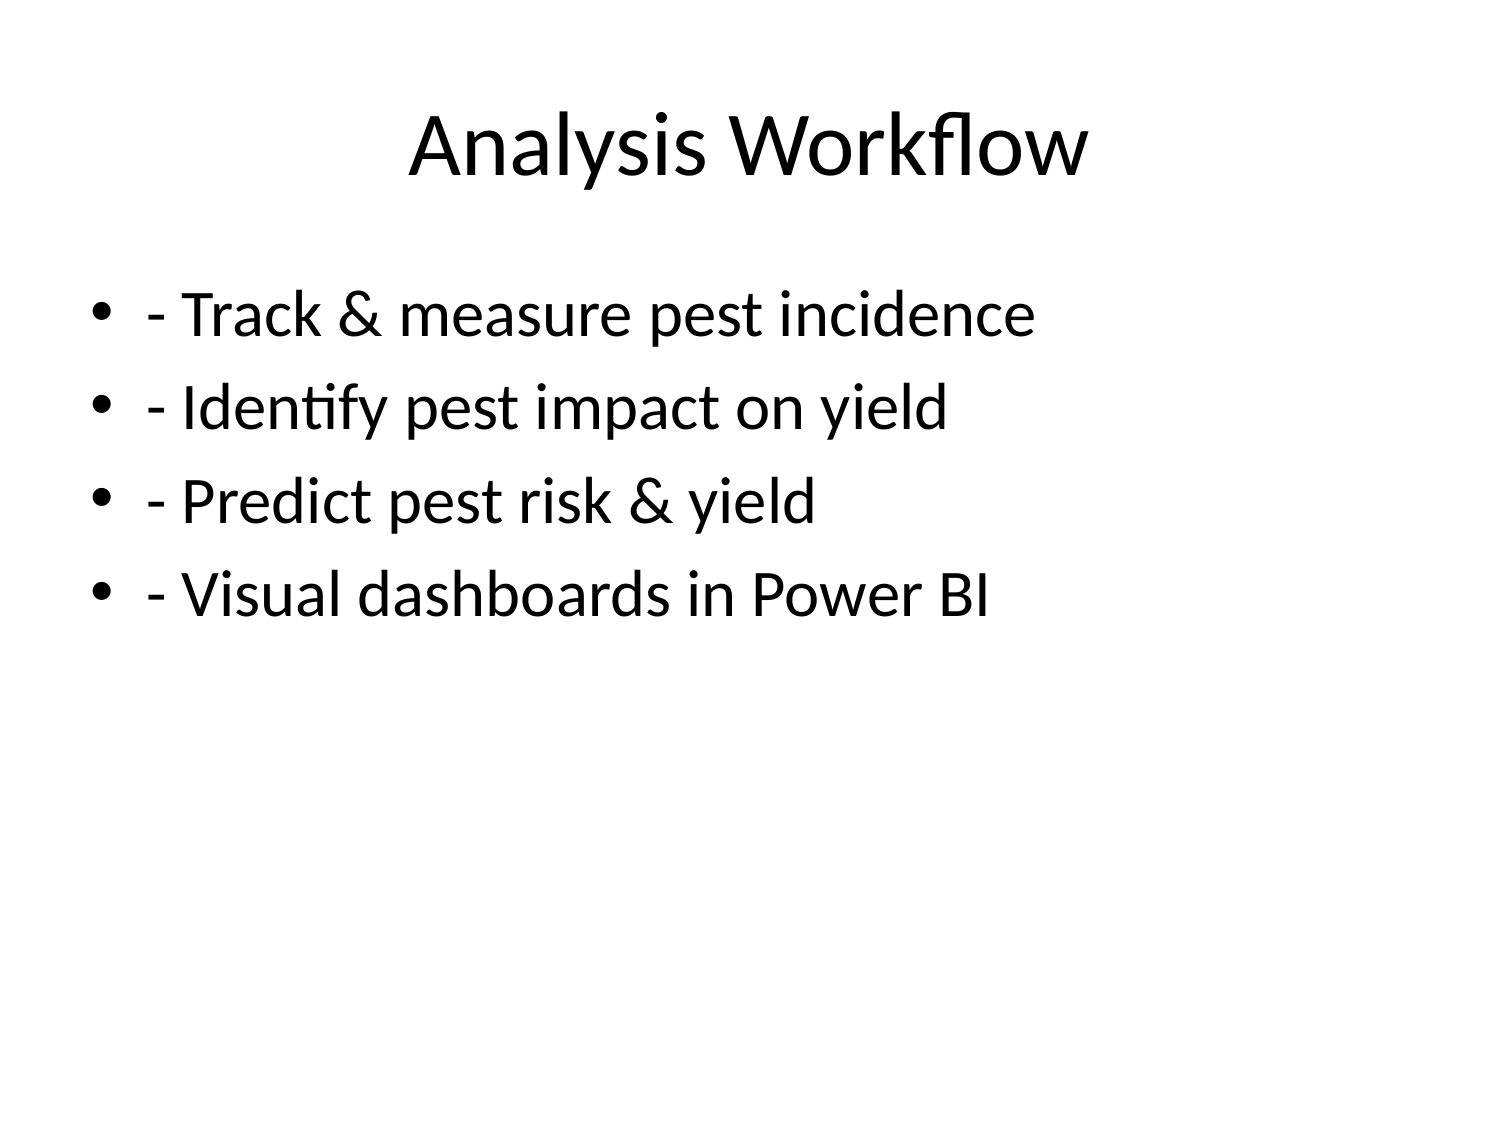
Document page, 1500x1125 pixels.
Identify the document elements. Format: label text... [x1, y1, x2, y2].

title Analysis Workflow [75, 45, 1425, 233]
list - Track & measure pest incidence - Identify pest impact on yield - Predict pest risk & yield - Visual dashboards in Power BI [75, 262, 1425, 1005]
